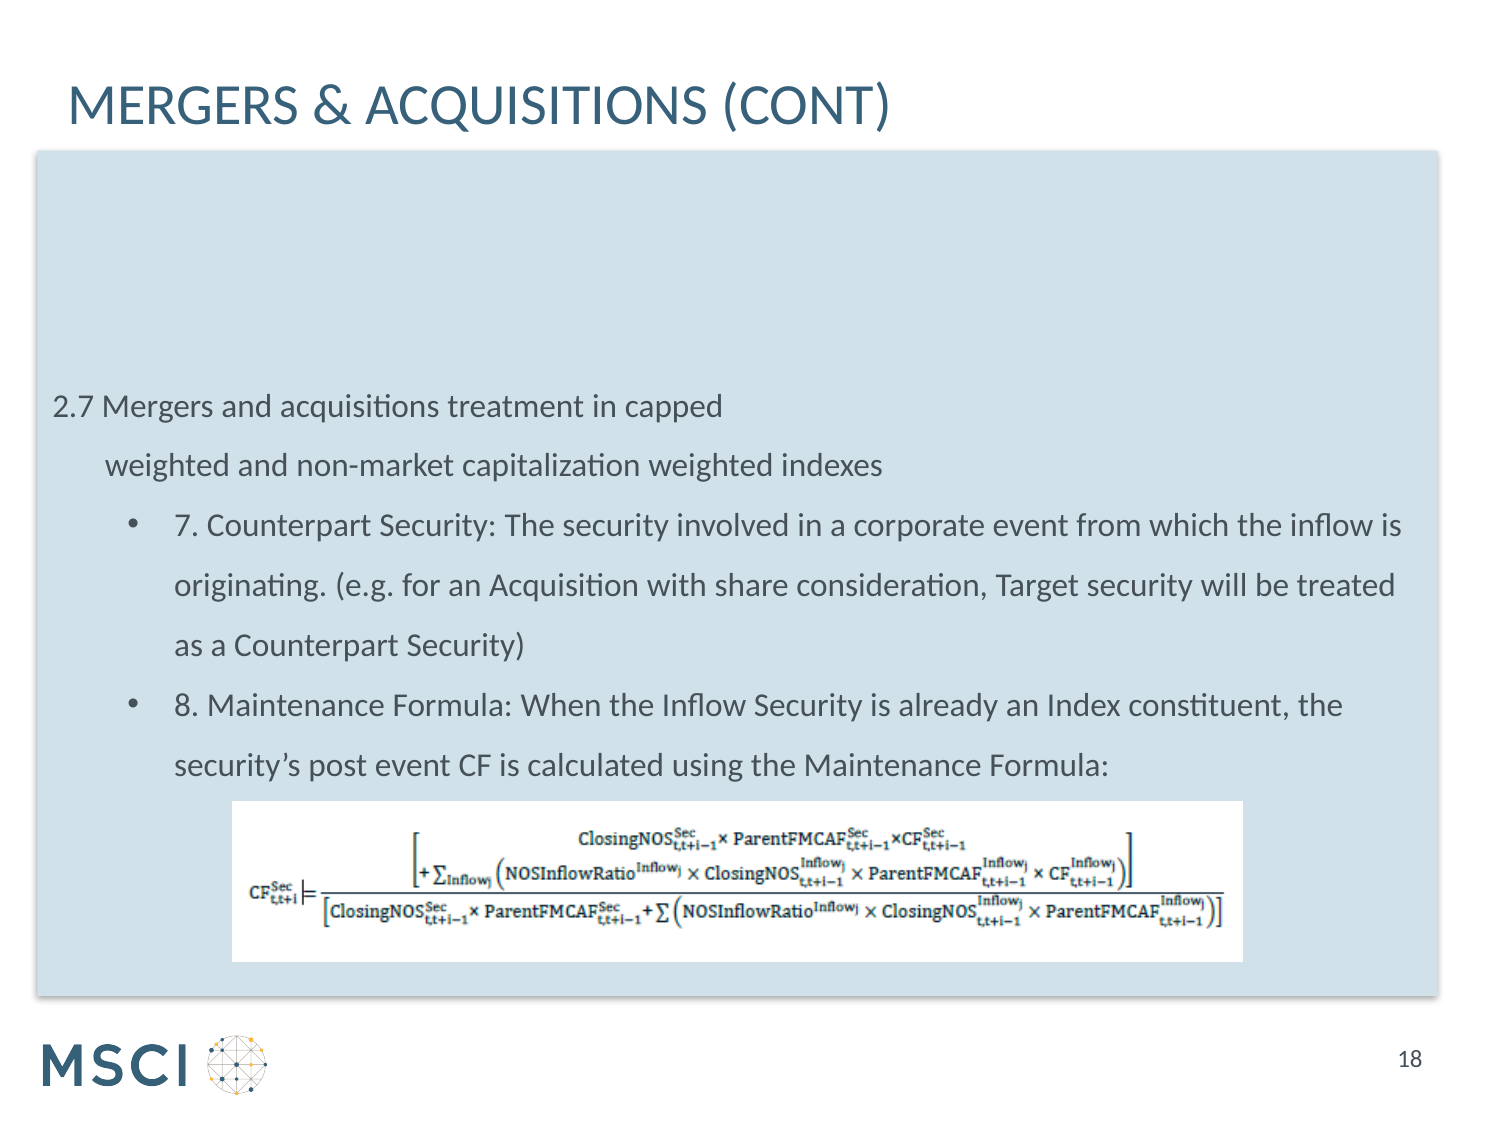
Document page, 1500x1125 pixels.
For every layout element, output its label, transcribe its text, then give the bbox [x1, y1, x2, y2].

picture [232, 801, 1243, 962]
slide_number 18 [1134, 1027, 1438, 1088]
title Mergers & Acquisitions (CONT) [37, 37, 1464, 165]
picture [14, 1015, 294, 1115]
text_box 2.7 Mergers and acquisitions treatment in capped weighted and non-market capitalization weighted indexes 7. Counterpart Security: The security involved in a corporate event from which the inflow is originating. (e.g. for an Acquisition with share consideration, Target security will be treated as a Counterpart Security) 8. Maintenance Formula: When the Inflow Security is already an Index constituent, the security’s post event CF is calculated using the Maintenance Formula: [37, 150, 1438, 997]
